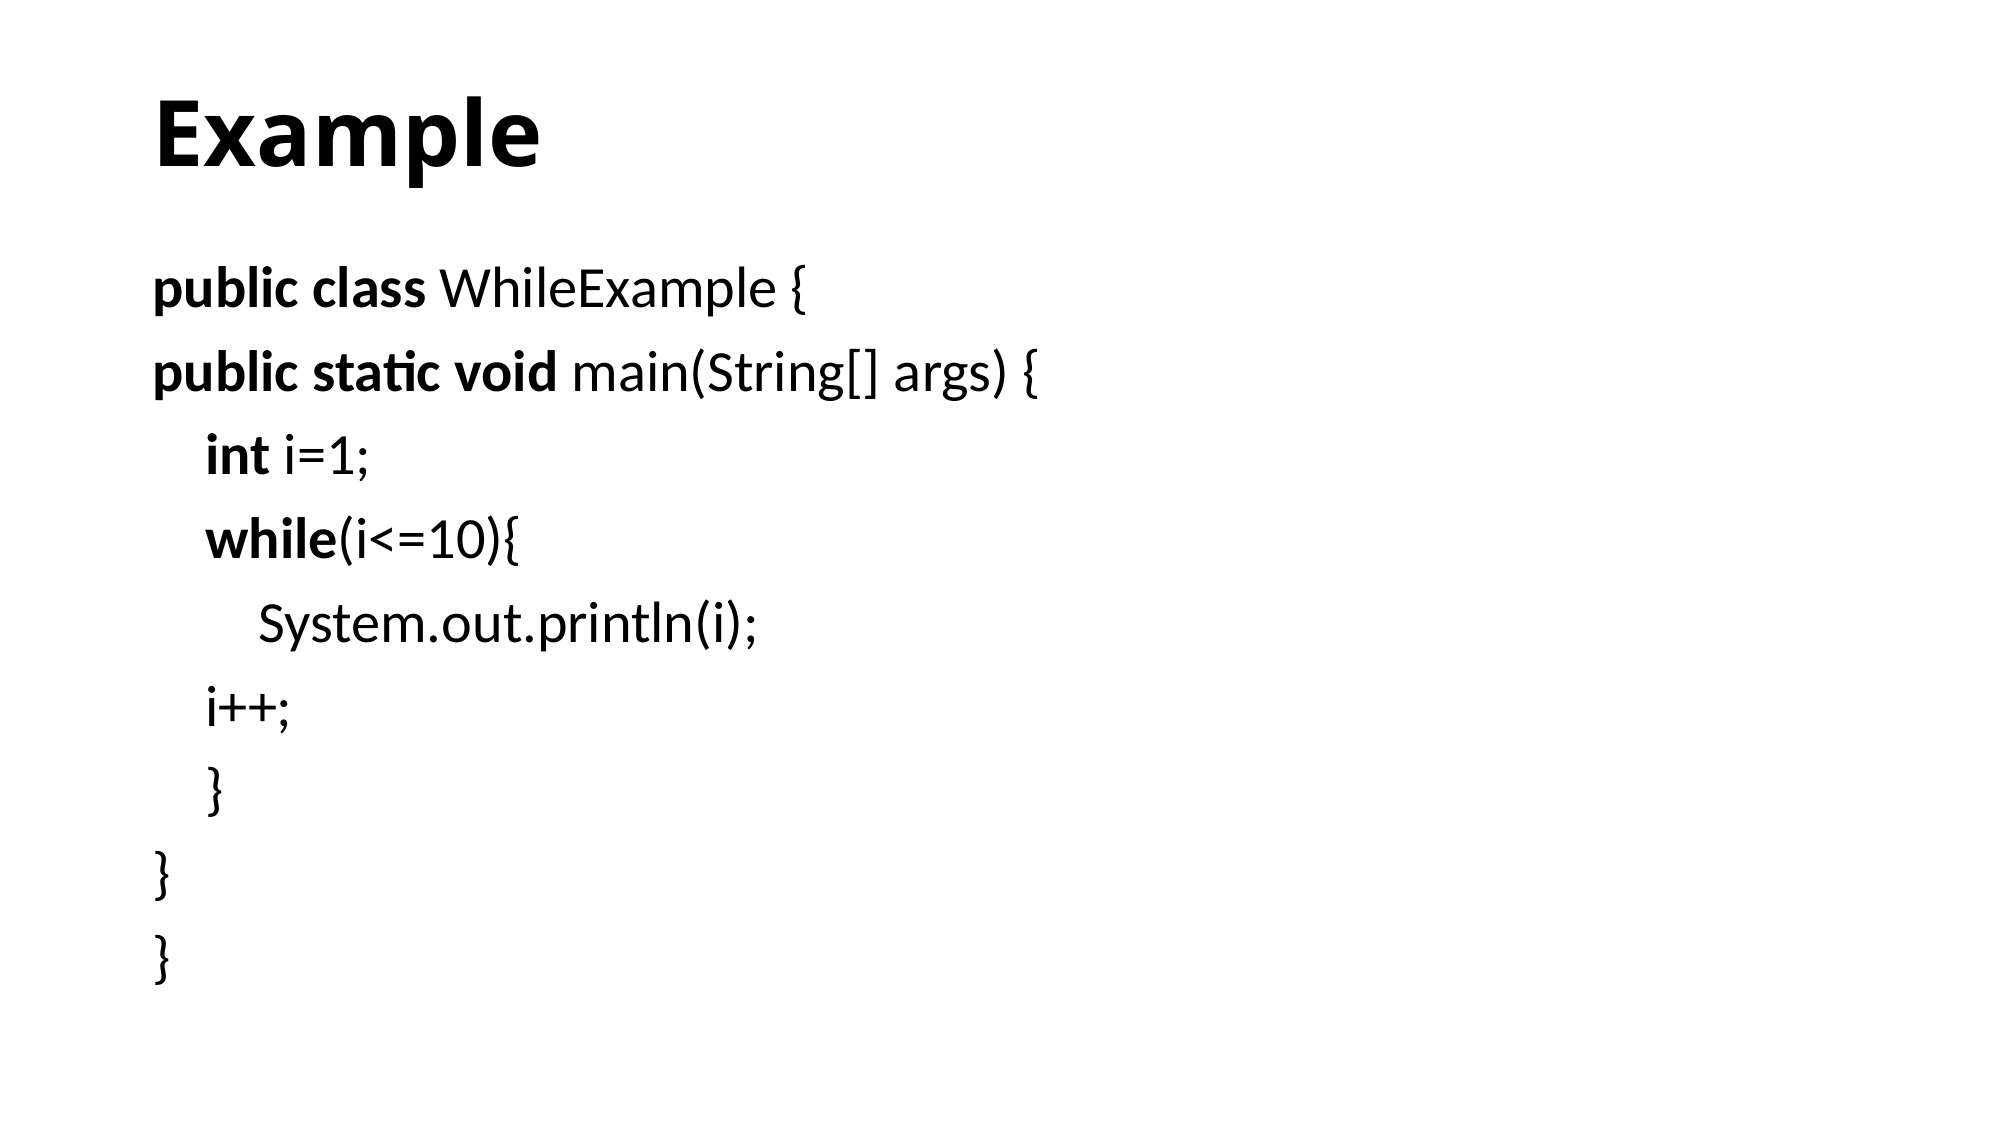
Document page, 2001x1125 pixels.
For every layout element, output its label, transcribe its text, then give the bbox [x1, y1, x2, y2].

list public class WhileExample { public static void main(String[] args) { int i=1; while(i<=10){ System.out.println(i); i++; } } } [137, 249, 1863, 1098]
title Example [137, 59, 1863, 213]
